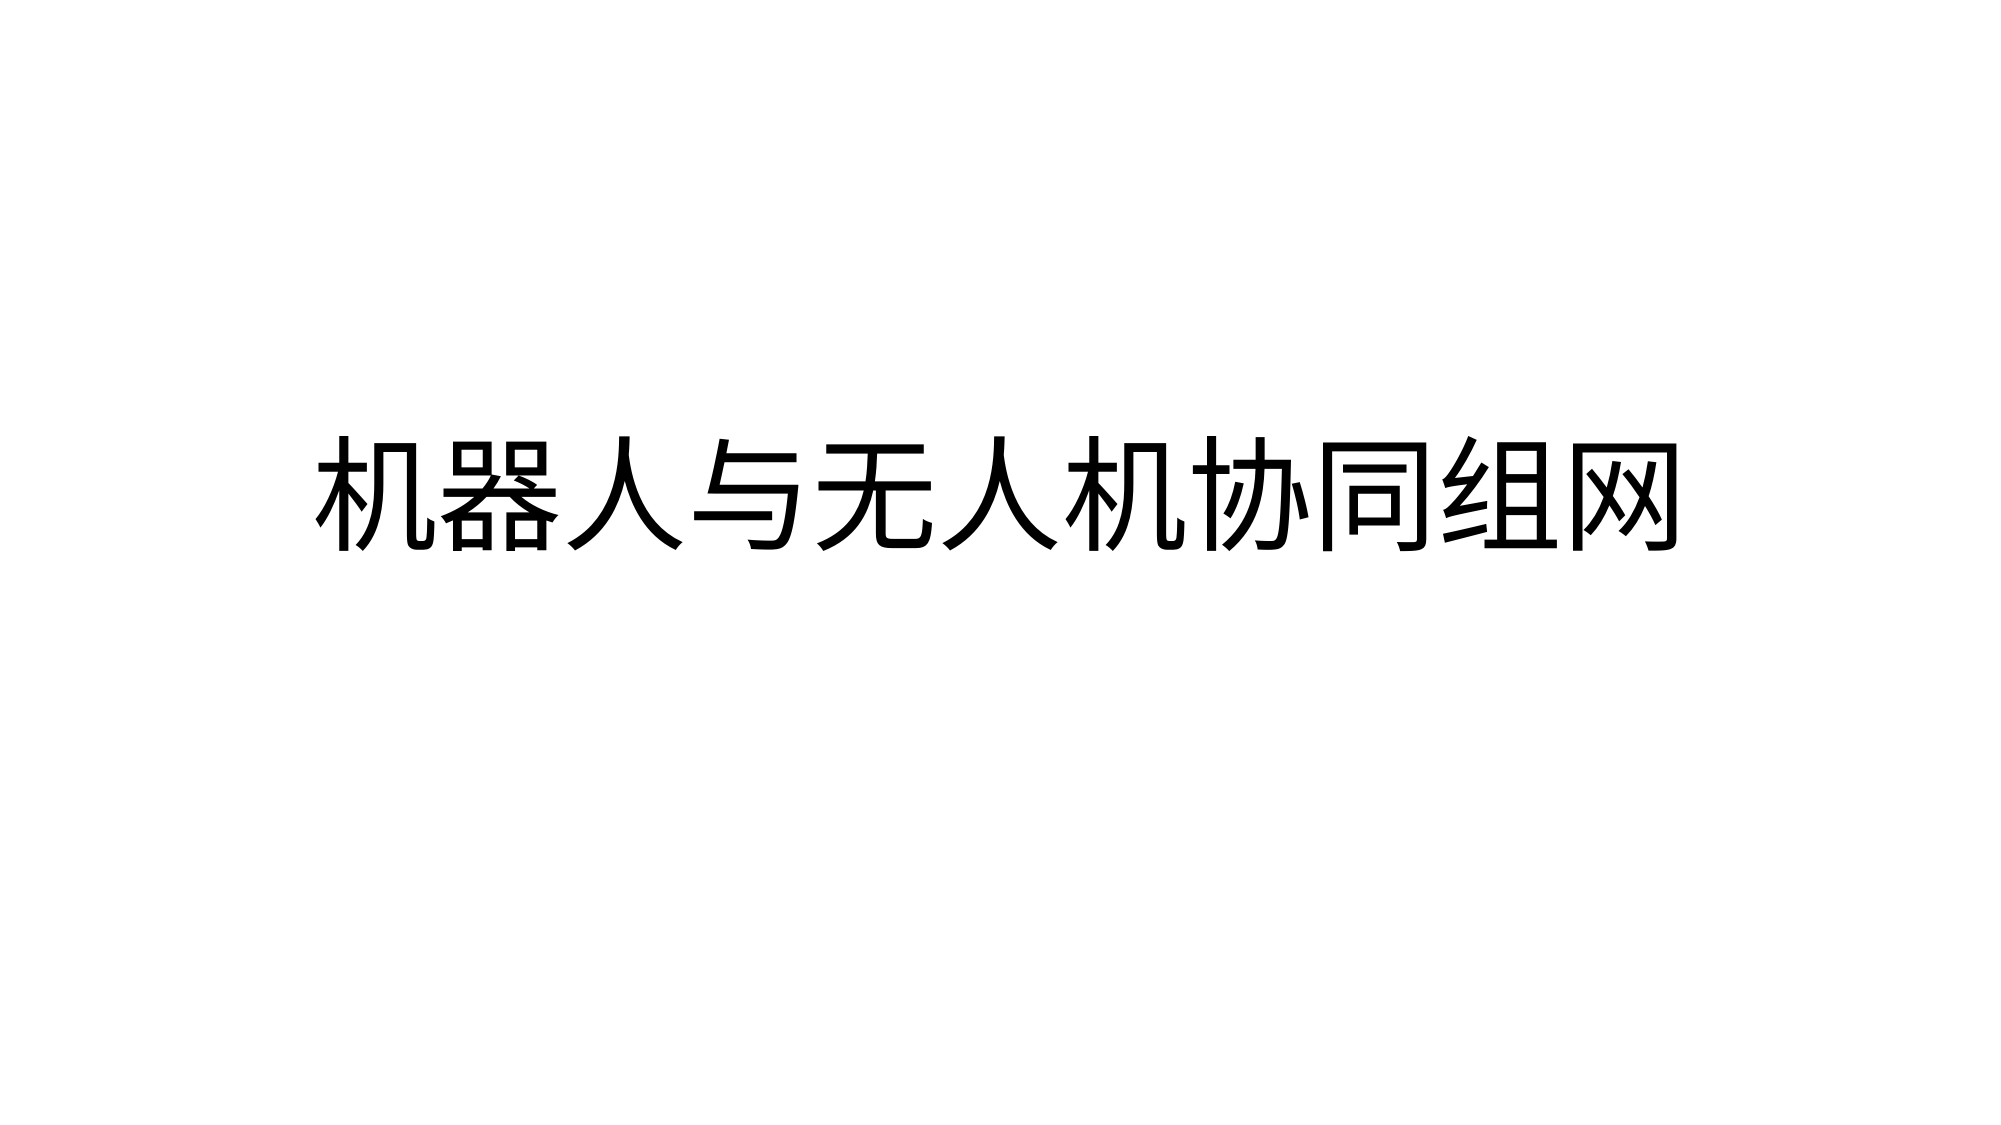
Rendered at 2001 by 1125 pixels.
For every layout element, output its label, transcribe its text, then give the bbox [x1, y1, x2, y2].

title 机器人与无人机协同组网 [249, 184, 1750, 576]
